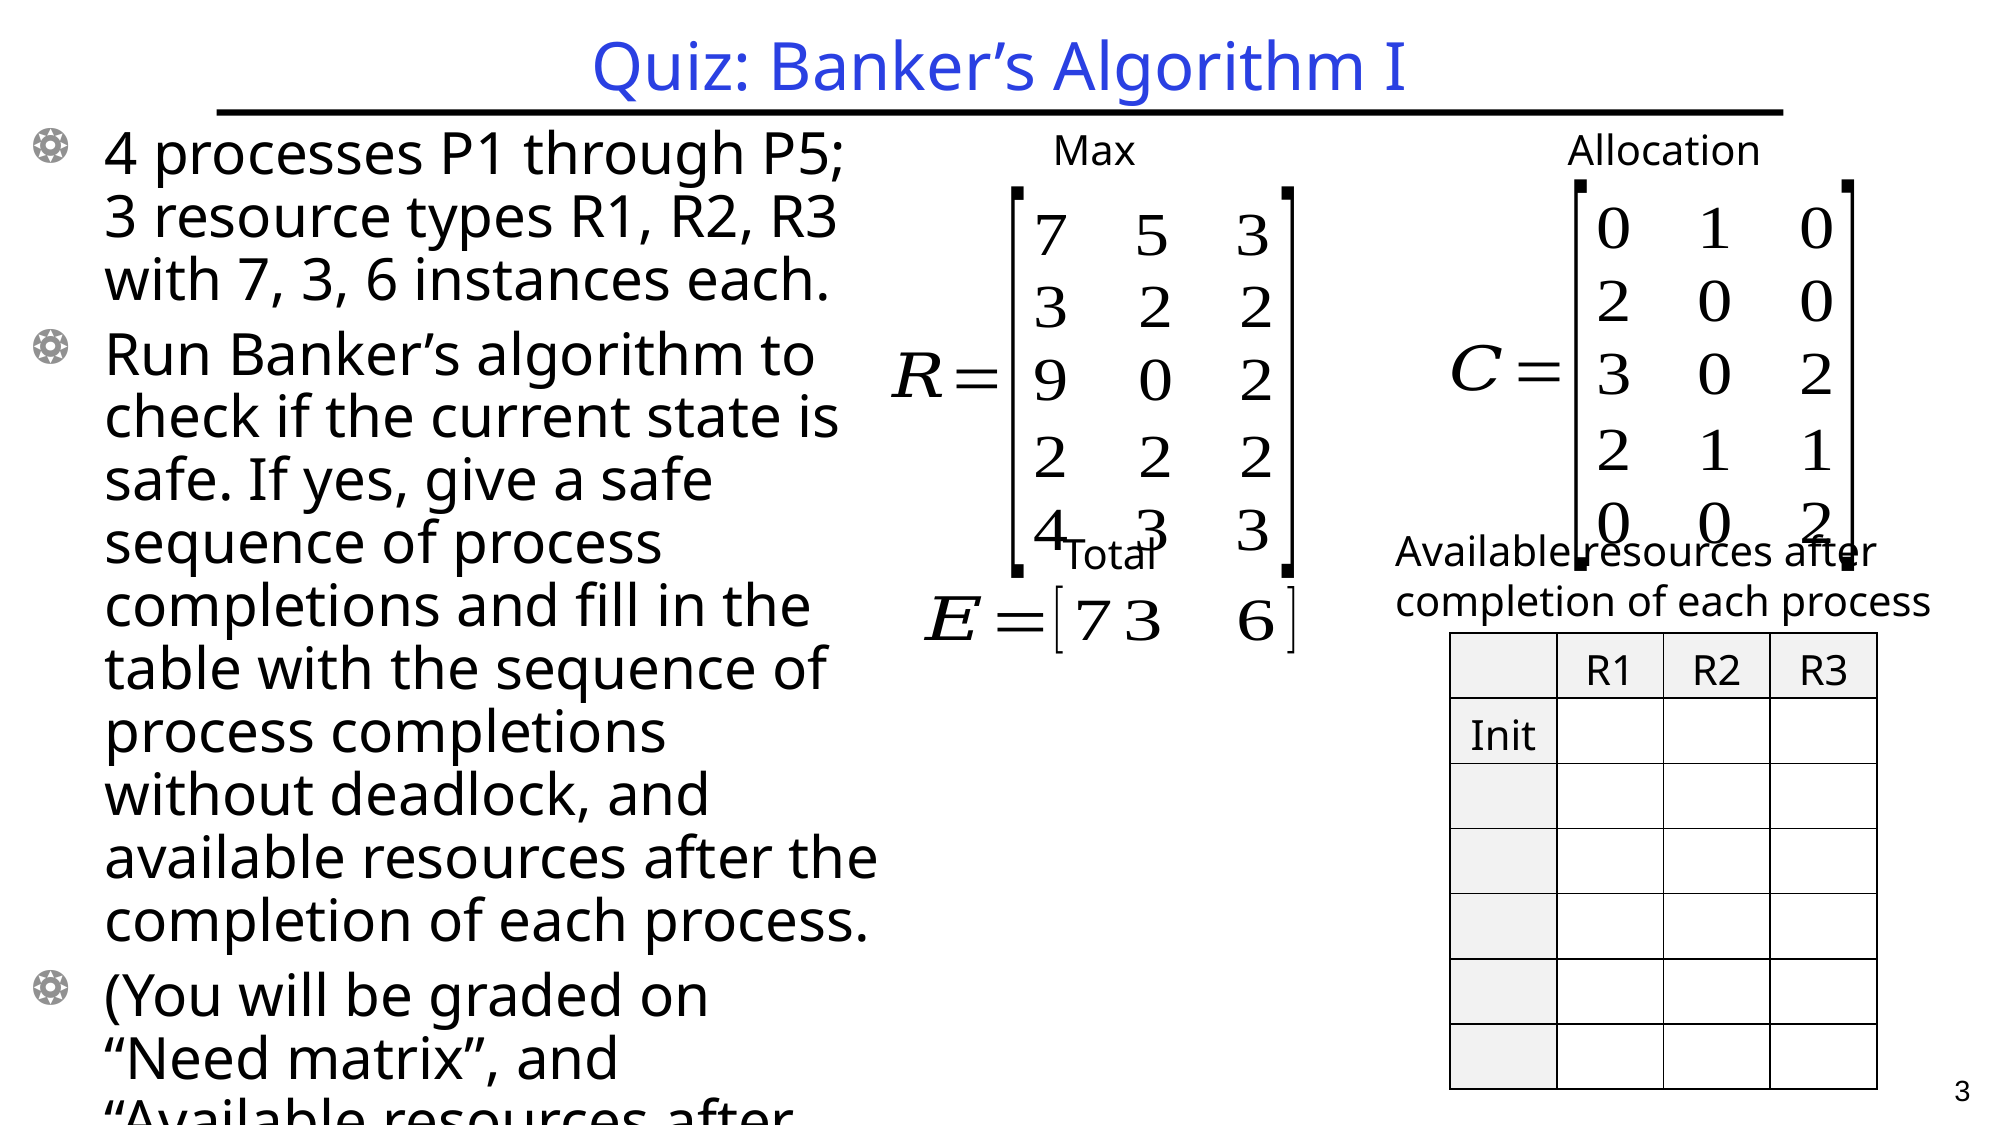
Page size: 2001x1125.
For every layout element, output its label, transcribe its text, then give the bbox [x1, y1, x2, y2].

table_cell [1558, 699, 1663, 763]
table_cell [1451, 829, 1556, 893]
table_header [1451, 634, 1556, 697]
text_box 4 processes P1 through P5; 3 resource types R1, R2, R3 with 7, 3, 6 instances each. Run Banker’s algorithm to check if the current state is safe. If yes, give a safe sequence of process completions and fill in the table with the sequence of process completions without deadlock, and available resources after the completion of each process. (You will be graded on “Need matrix”, and “Available resources after completion of each process”.) [12, 116, 900, 1125]
text_box Available resources after completion of each process [1380, 516, 1949, 632]
table_cell [1558, 1025, 1663, 1088]
table_cell [1664, 1025, 1769, 1088]
table_cell [1771, 829, 1876, 893]
table_cell [1558, 960, 1663, 1023]
table_cell [1558, 894, 1663, 958]
text_box Total [1047, 520, 1173, 586]
table_cell [1771, 764, 1876, 828]
table_cell [1451, 764, 1556, 828]
table_cell [1664, 764, 1769, 828]
table_cell [1771, 960, 1876, 1023]
table_cell [1451, 894, 1556, 958]
table_header R3 [1771, 634, 1876, 697]
table_cell [1558, 764, 1663, 828]
table_cell [1451, 960, 1556, 1023]
text_box Max [1037, 116, 1151, 182]
table_cell [1771, 1025, 1876, 1088]
table_cell [1664, 960, 1769, 1023]
table_header R1 [1558, 634, 1663, 697]
table_header R2 [1664, 634, 1769, 697]
table_cell [1664, 699, 1769, 763]
table_cell [1451, 1025, 1556, 1088]
table_cell [1558, 829, 1663, 893]
title Quiz: Banker’s Algorithm I [216, 24, 1784, 113]
table_cell [1771, 894, 1876, 958]
table_cell [1771, 699, 1876, 763]
table_cell [1664, 829, 1769, 893]
table_cell [1664, 894, 1769, 958]
text_box Allocation [1552, 116, 1777, 182]
table_cell Init [1451, 699, 1556, 763]
